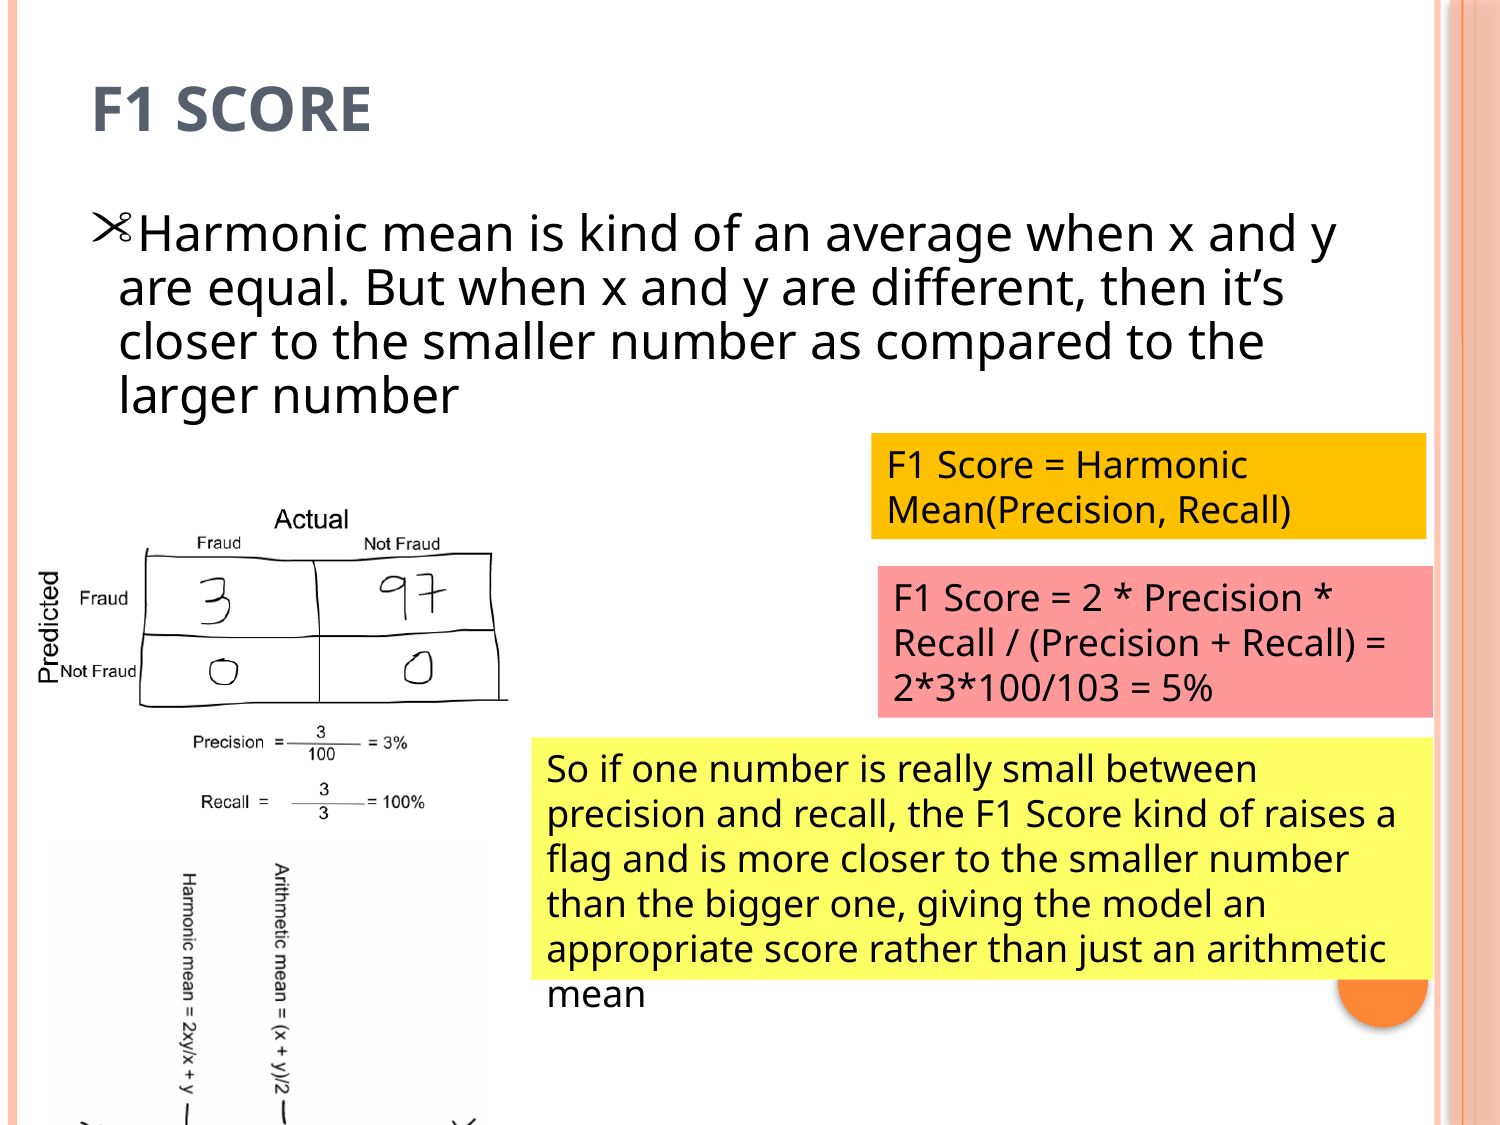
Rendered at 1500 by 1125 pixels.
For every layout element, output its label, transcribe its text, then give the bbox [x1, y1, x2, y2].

text_box So if one number is really small between precision and recall, the F1 Score kind of raises a flag and is more closer to the smaller number than the bigger one, giving the model an appropriate score rather than just an arithmetic mean [531, 737, 1434, 980]
picture [26, 495, 509, 1125]
list Harmonic mean is kind of an average when x and y are equal. But when x and y are different, then it’s closer to the smaller number as compared to the larger number [75, 200, 1380, 1106]
text_box F1 Score = Harmonic Mean(Precision, Recall) [871, 433, 1427, 540]
title F1 Score [75, 45, 1300, 185]
text_box F1 Score = 2 * Precision * Recall / (Precision + Recall) = 2*3*100/103 = 5% [877, 566, 1434, 718]
